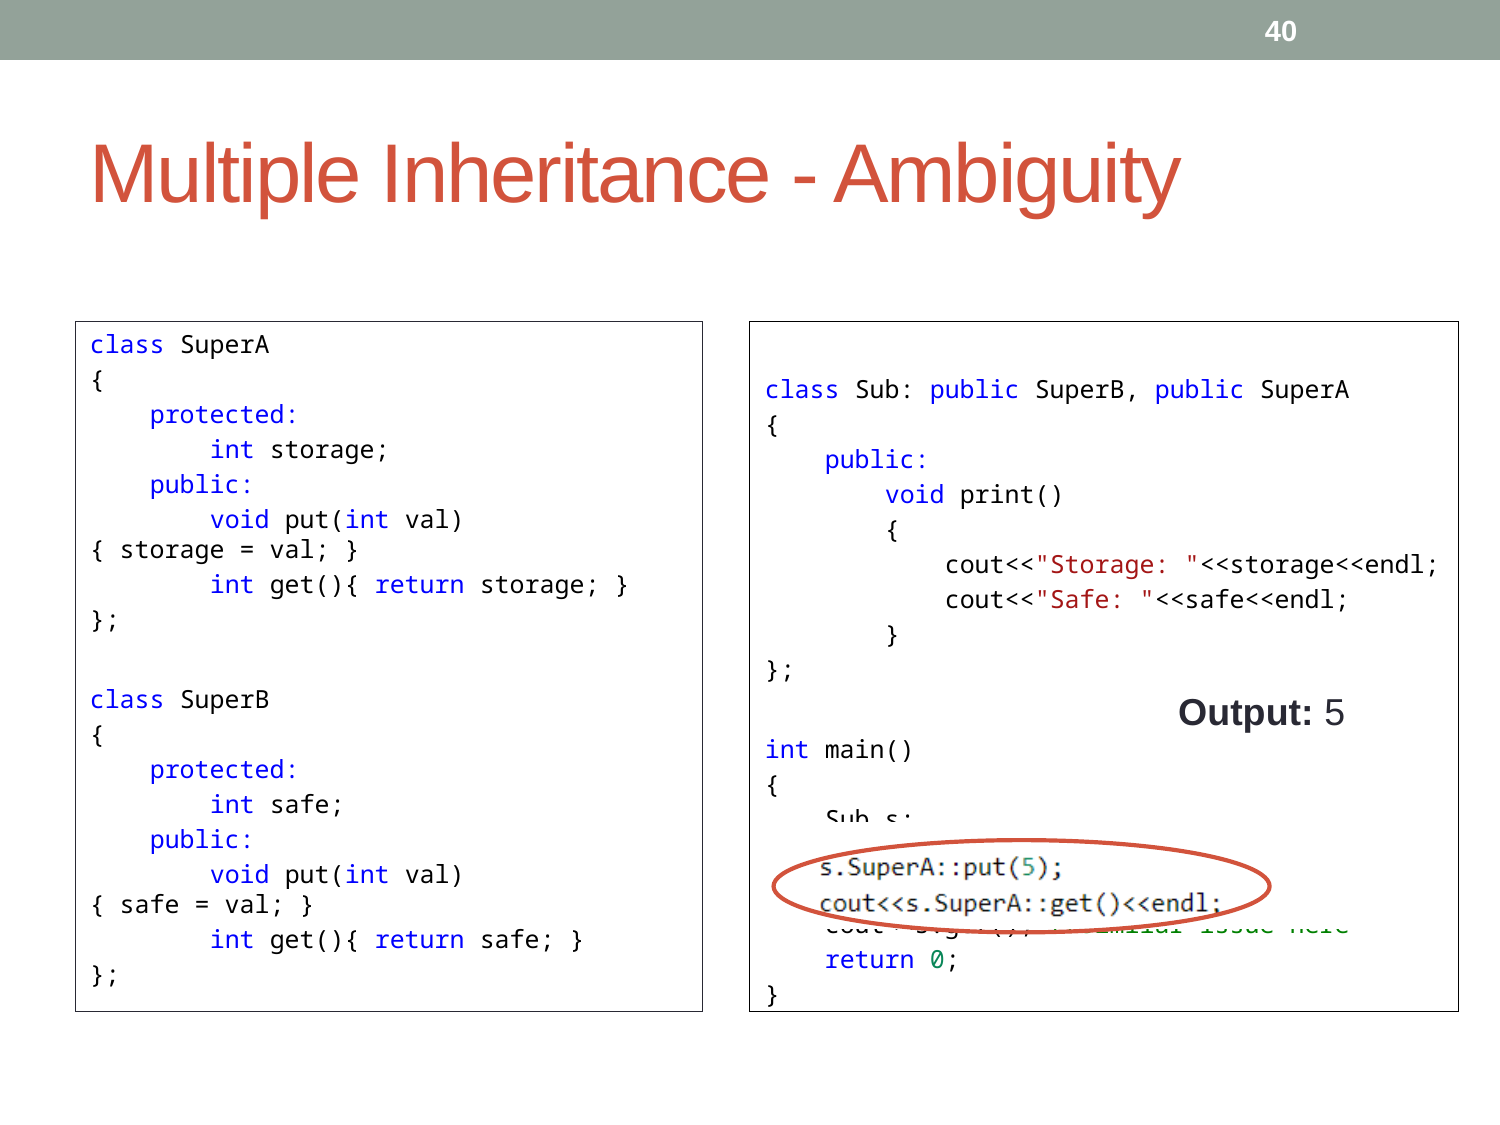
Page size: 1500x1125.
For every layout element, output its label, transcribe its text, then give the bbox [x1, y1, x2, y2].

text_box Multiple Inheritance - Ambiguity [75, 87, 1425, 250]
text_box <number> [1249, 3, 1425, 57]
text_box class Sub: public SuperB, public SuperA { public: void print() { cout<<"Storage: "<<storage<<endl; cout<<"Safe: "<<safe<<endl; } }; int main() { Sub s; s.put(5); //Ambiguous call //(call to SubA-put or SubB-put?) cout<<s.get(); //Similar issue here return 0; } [749, 321, 1459, 1012]
text_box [771, 858, 815, 914]
picture [820, 822, 1437, 929]
text_box Output: 5 [1163, 680, 1400, 741]
text_box class SuperA { protected: int storage; public: void put(int val){ storage = val; } int get(){ return storage; } }; class SuperB { protected: int safe; public: void put(int val){ safe = val; } int get(){ return safe; } }; [75, 321, 703, 1012]
